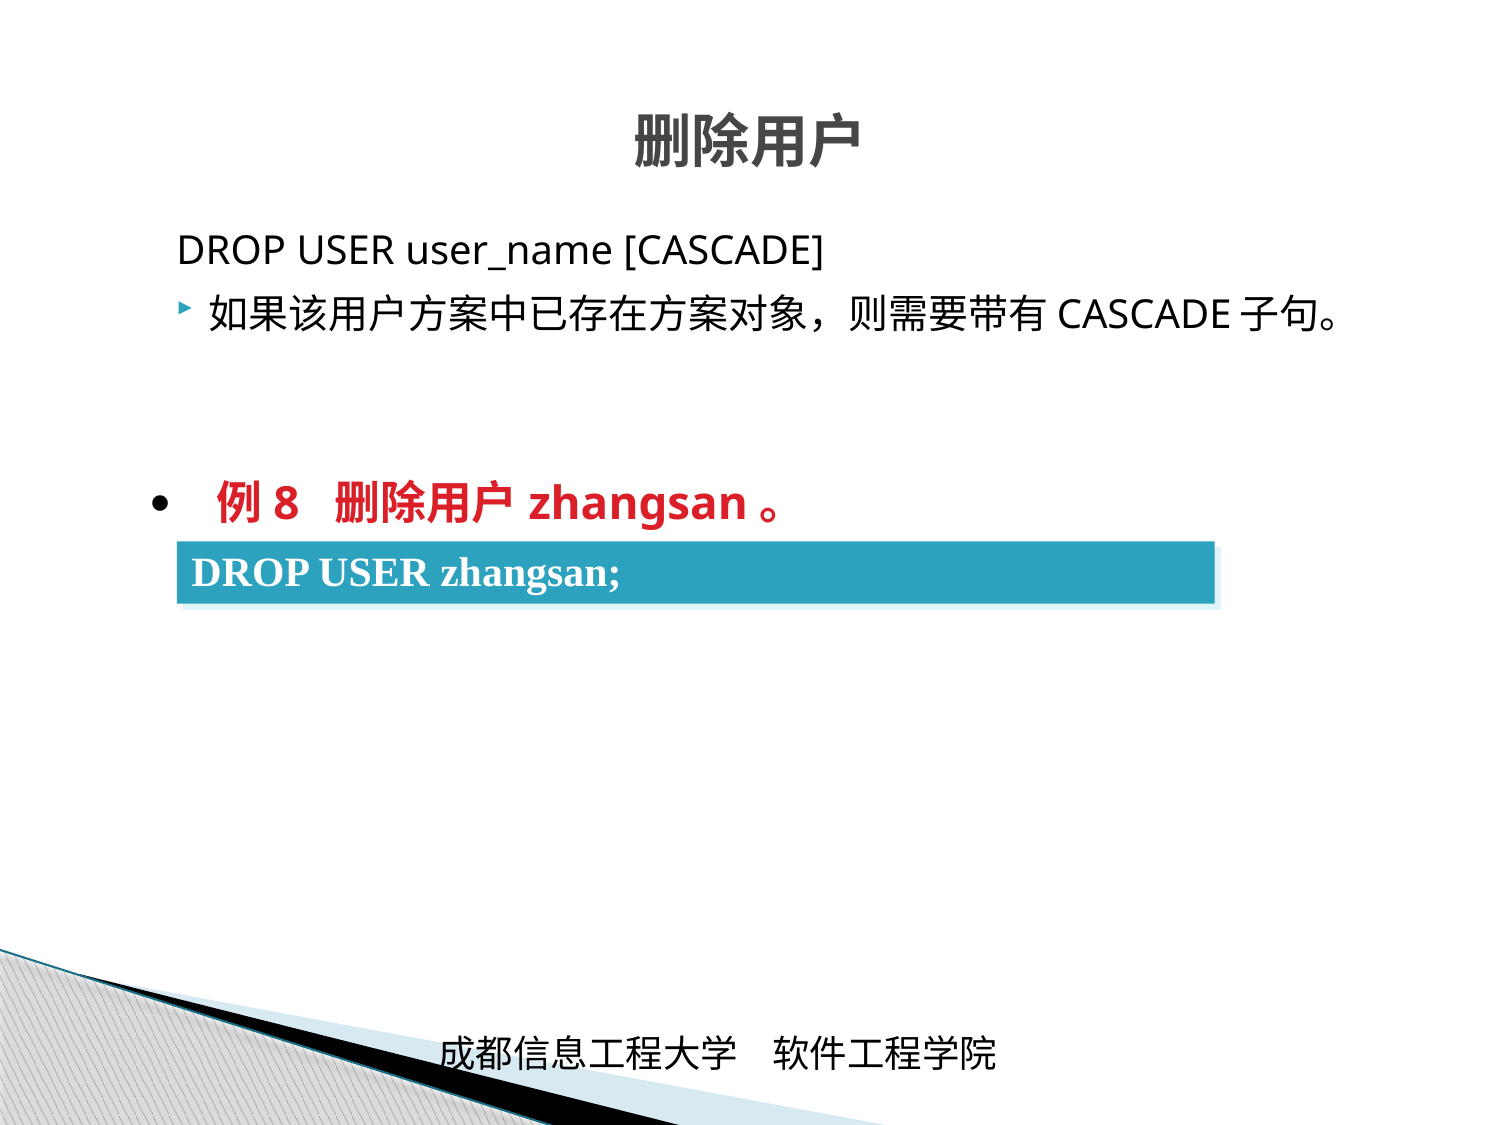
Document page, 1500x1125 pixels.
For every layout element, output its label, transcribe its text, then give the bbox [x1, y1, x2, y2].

title 删除用户 [75, 45, 1425, 233]
text_box DROP USER zhangsan; [176, 541, 1215, 604]
text_box 例8 删除用户zhangsan。 [135, 470, 1347, 538]
list DROP USER user_name [CASCADE] 如果该用户方案中已存在方案对象，则需要带有CASCADE子句。 [147, 233, 1360, 408]
